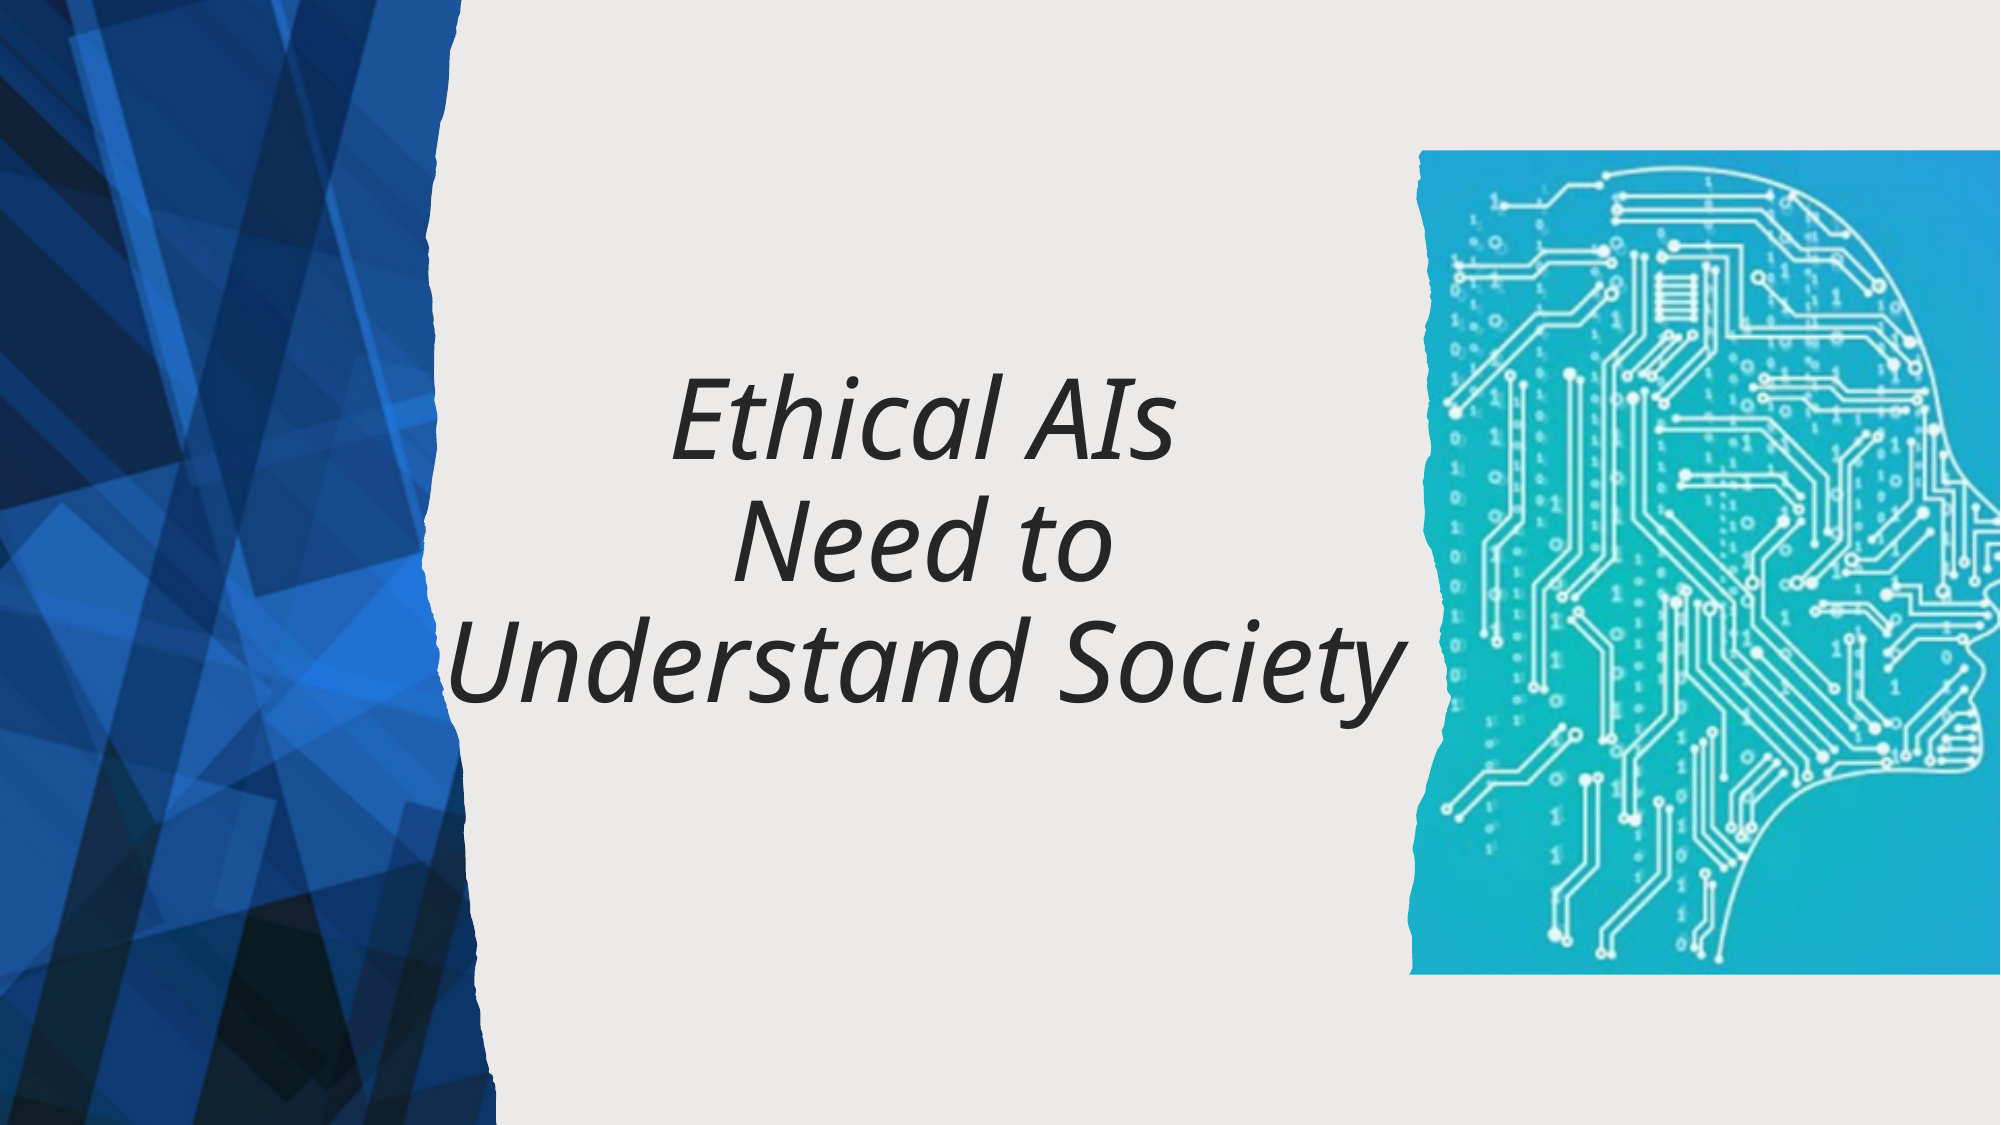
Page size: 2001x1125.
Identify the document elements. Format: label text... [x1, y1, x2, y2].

text_box [497, 0, 2000, 433]
picture [0, 0, 497, 1125]
picture [1407, 150, 2000, 975]
title Ethical AIs Need to Understand Society [497, 433, 1407, 656]
text_box [497, 656, 2000, 1125]
